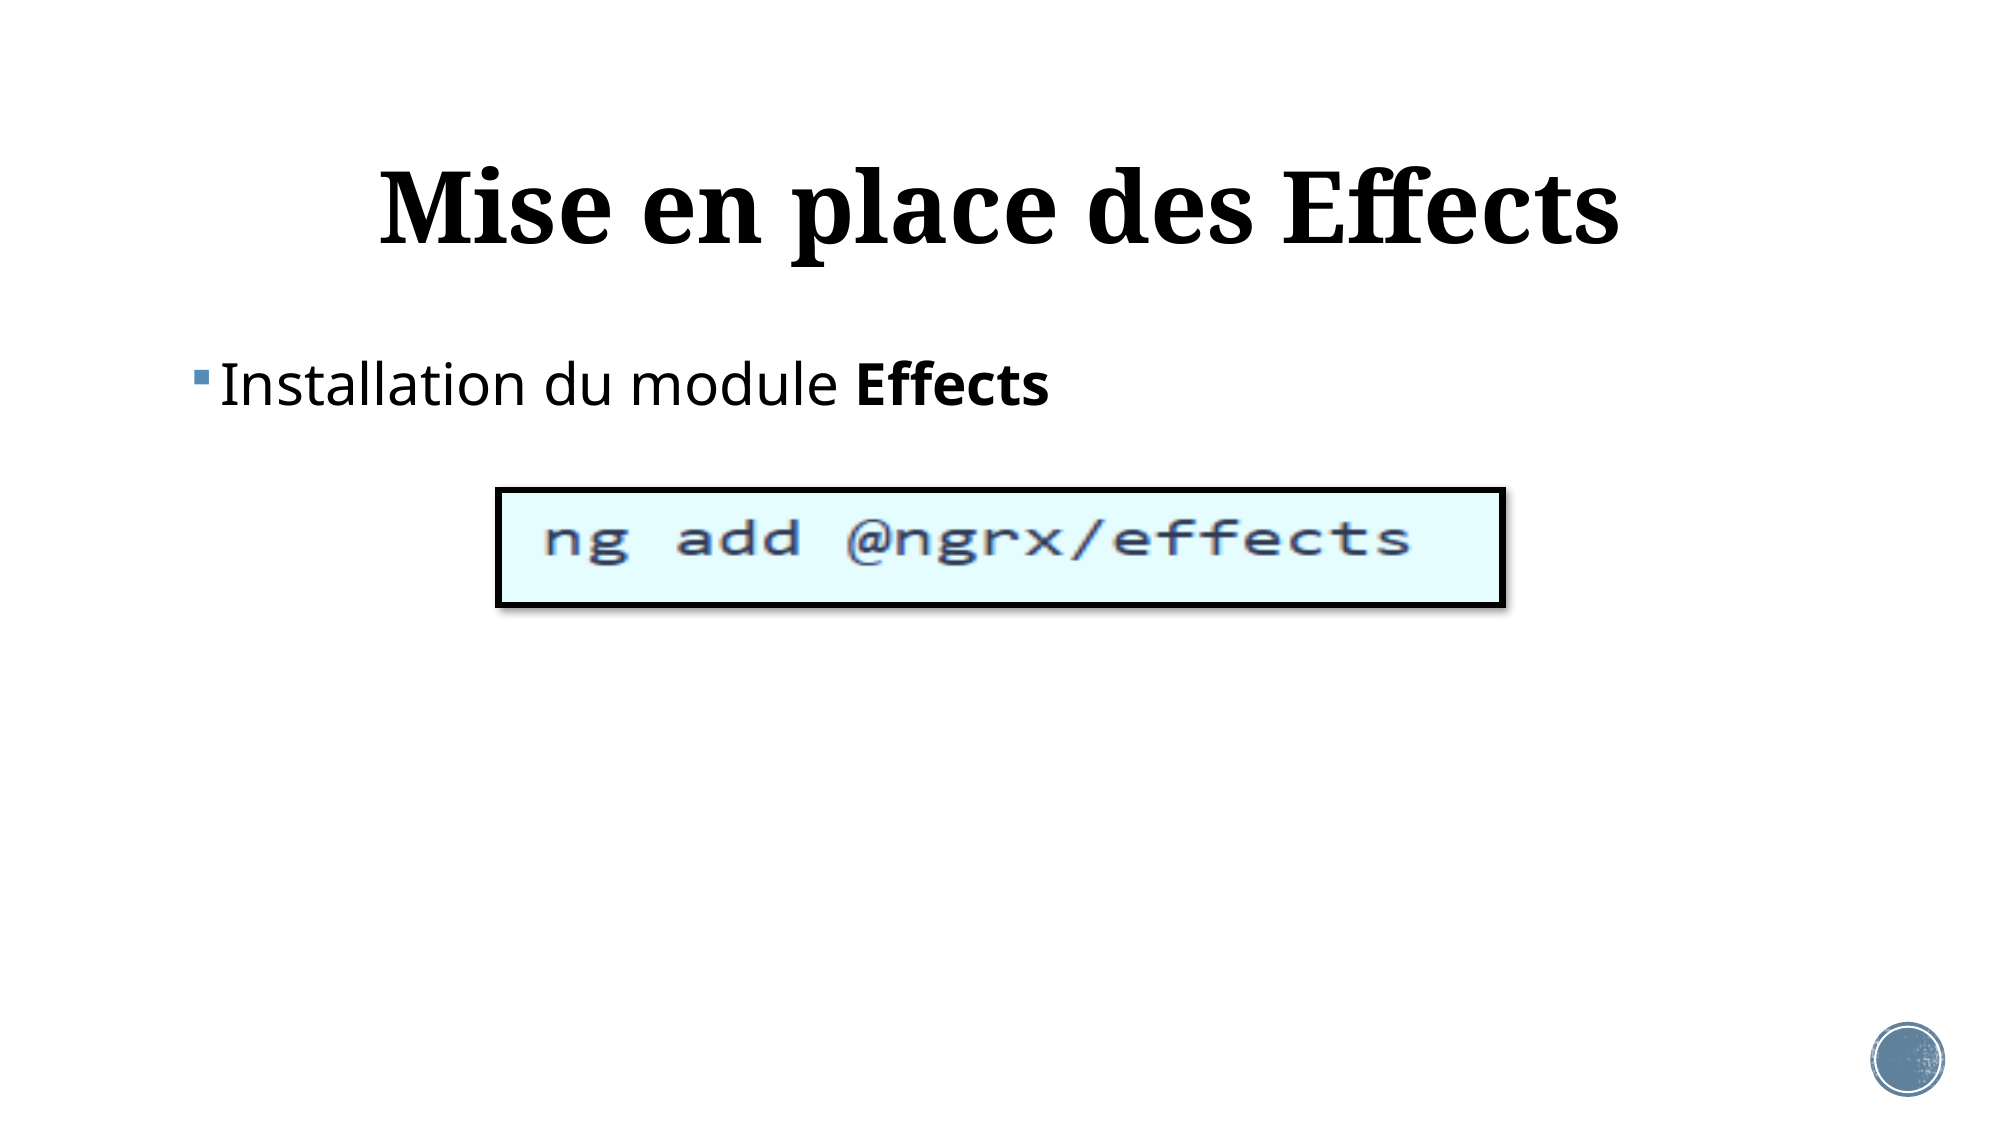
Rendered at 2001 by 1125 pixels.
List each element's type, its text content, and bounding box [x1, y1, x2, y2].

list Installation du module Effects [175, 348, 1826, 1013]
title Mise en place des Effects [175, 79, 1826, 344]
picture [502, 493, 1500, 602]
